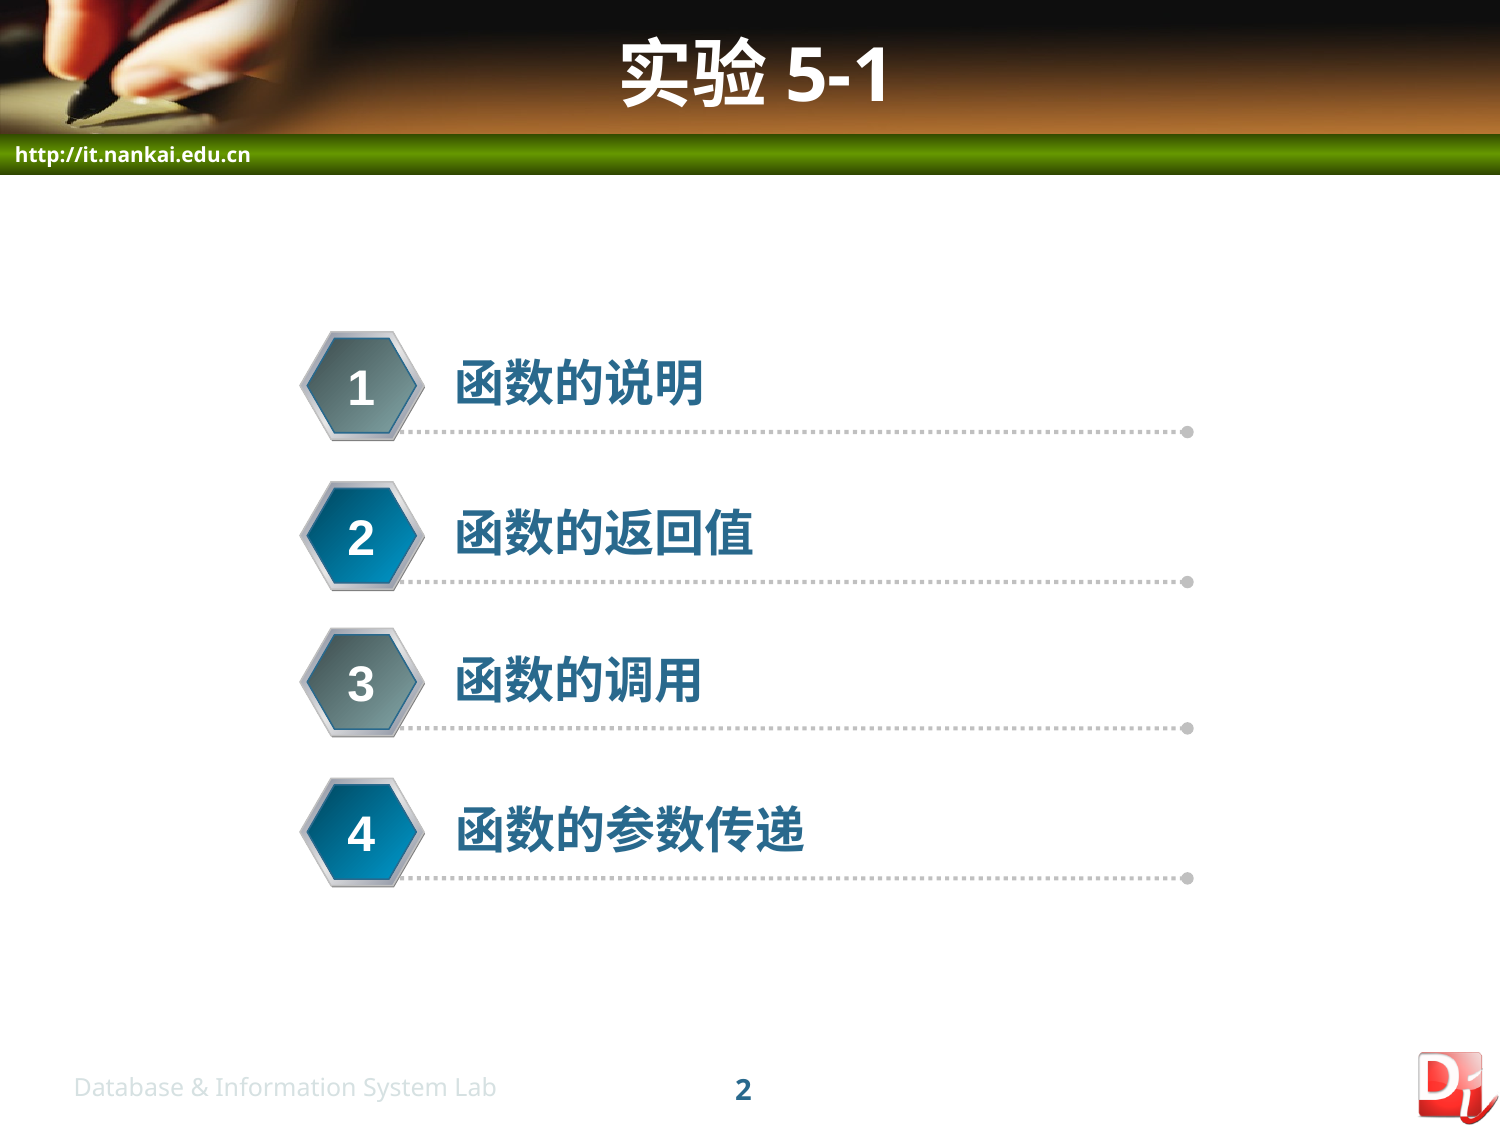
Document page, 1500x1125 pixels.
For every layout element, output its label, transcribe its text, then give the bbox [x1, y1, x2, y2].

text_box [1179, 425, 1194, 439]
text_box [299, 628, 426, 738]
slide_number 2 [607, 1063, 880, 1112]
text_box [299, 331, 426, 442]
text_box [1179, 872, 1194, 885]
text_box [1179, 575, 1194, 589]
text_box 函数的参数传递 [440, 790, 821, 866]
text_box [299, 481, 426, 592]
picture [0, 0, 1500, 134]
title 实验5-1 [74, 24, 1438, 118]
text_box [1179, 722, 1194, 735]
footer Database & Information System Lab [58, 1064, 598, 1114]
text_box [299, 778, 426, 888]
picture [1417, 1052, 1500, 1125]
text_box 函数的说明 [439, 344, 720, 420]
text_box 函数的返回值 [439, 494, 770, 570]
text_box 函数的调用 [439, 640, 720, 716]
